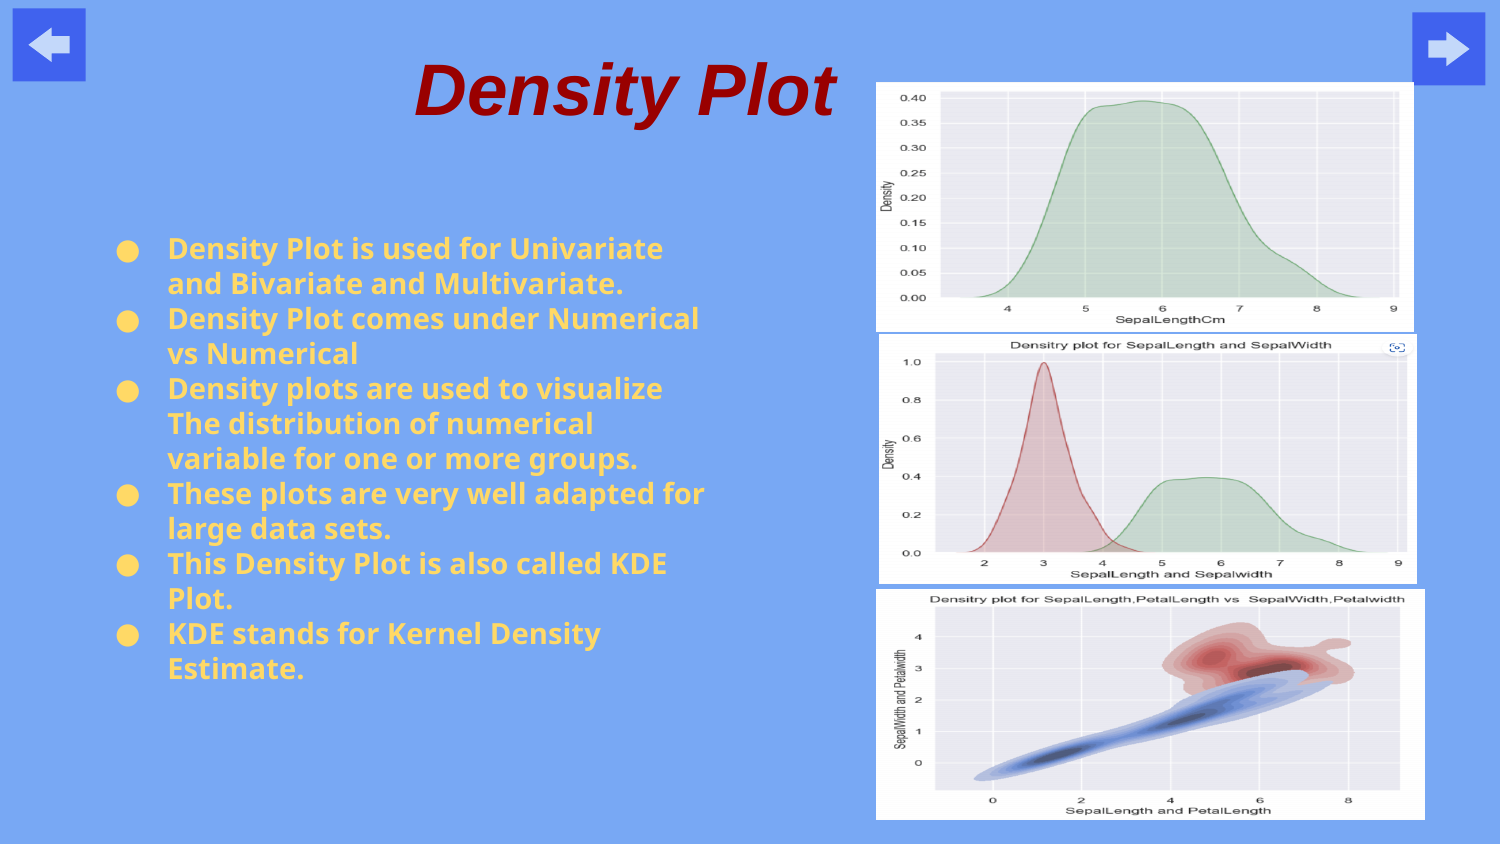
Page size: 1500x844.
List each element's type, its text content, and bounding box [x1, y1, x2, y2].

text_box [12, 8, 86, 82]
picture [876, 588, 1426, 820]
text_box [28, 27, 70, 63]
picture [879, 334, 1417, 584]
text_box [1412, 12, 1486, 86]
text_box [1428, 31, 1470, 67]
text_box Density Plot is used for Univariate and Bivariate and Multivariate. Density Plot comes under Numerical vs Numerical Density plots are used to visualize The distribution of numerical variable for one or more groups. These plots are very well adapted for large data sets. This Density Plot is also called KDE Plot. KDE stands for Kernel Density Estimate. [77, 215, 721, 700]
text_box Density Plot [309, 27, 1022, 146]
picture [876, 82, 1414, 332]
